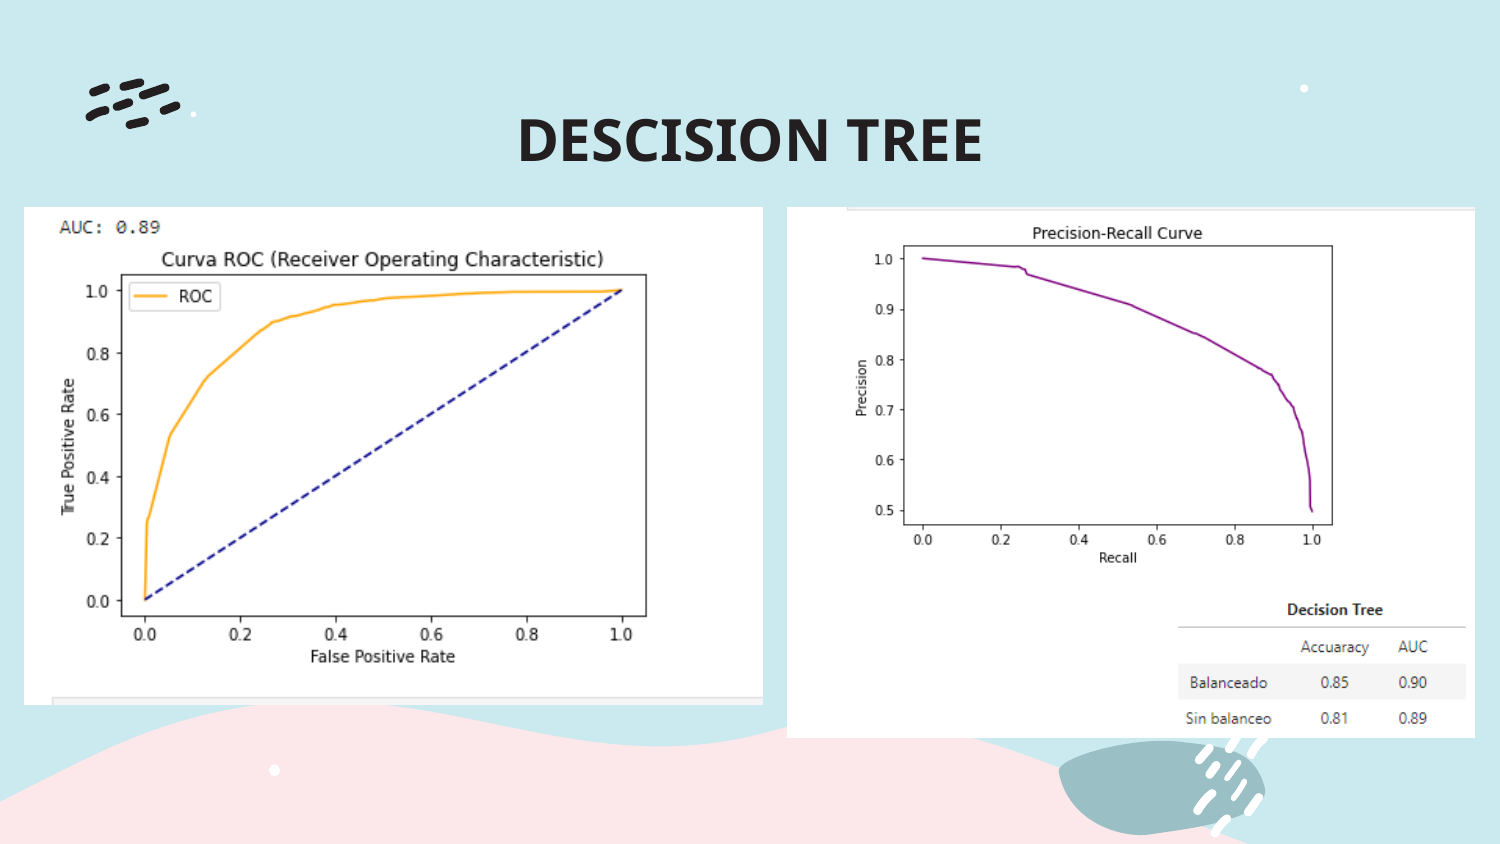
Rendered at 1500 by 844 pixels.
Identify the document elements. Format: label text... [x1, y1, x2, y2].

title DESCISION TREE [116, 88, 1383, 183]
picture [24, 207, 763, 705]
picture [787, 207, 1476, 738]
